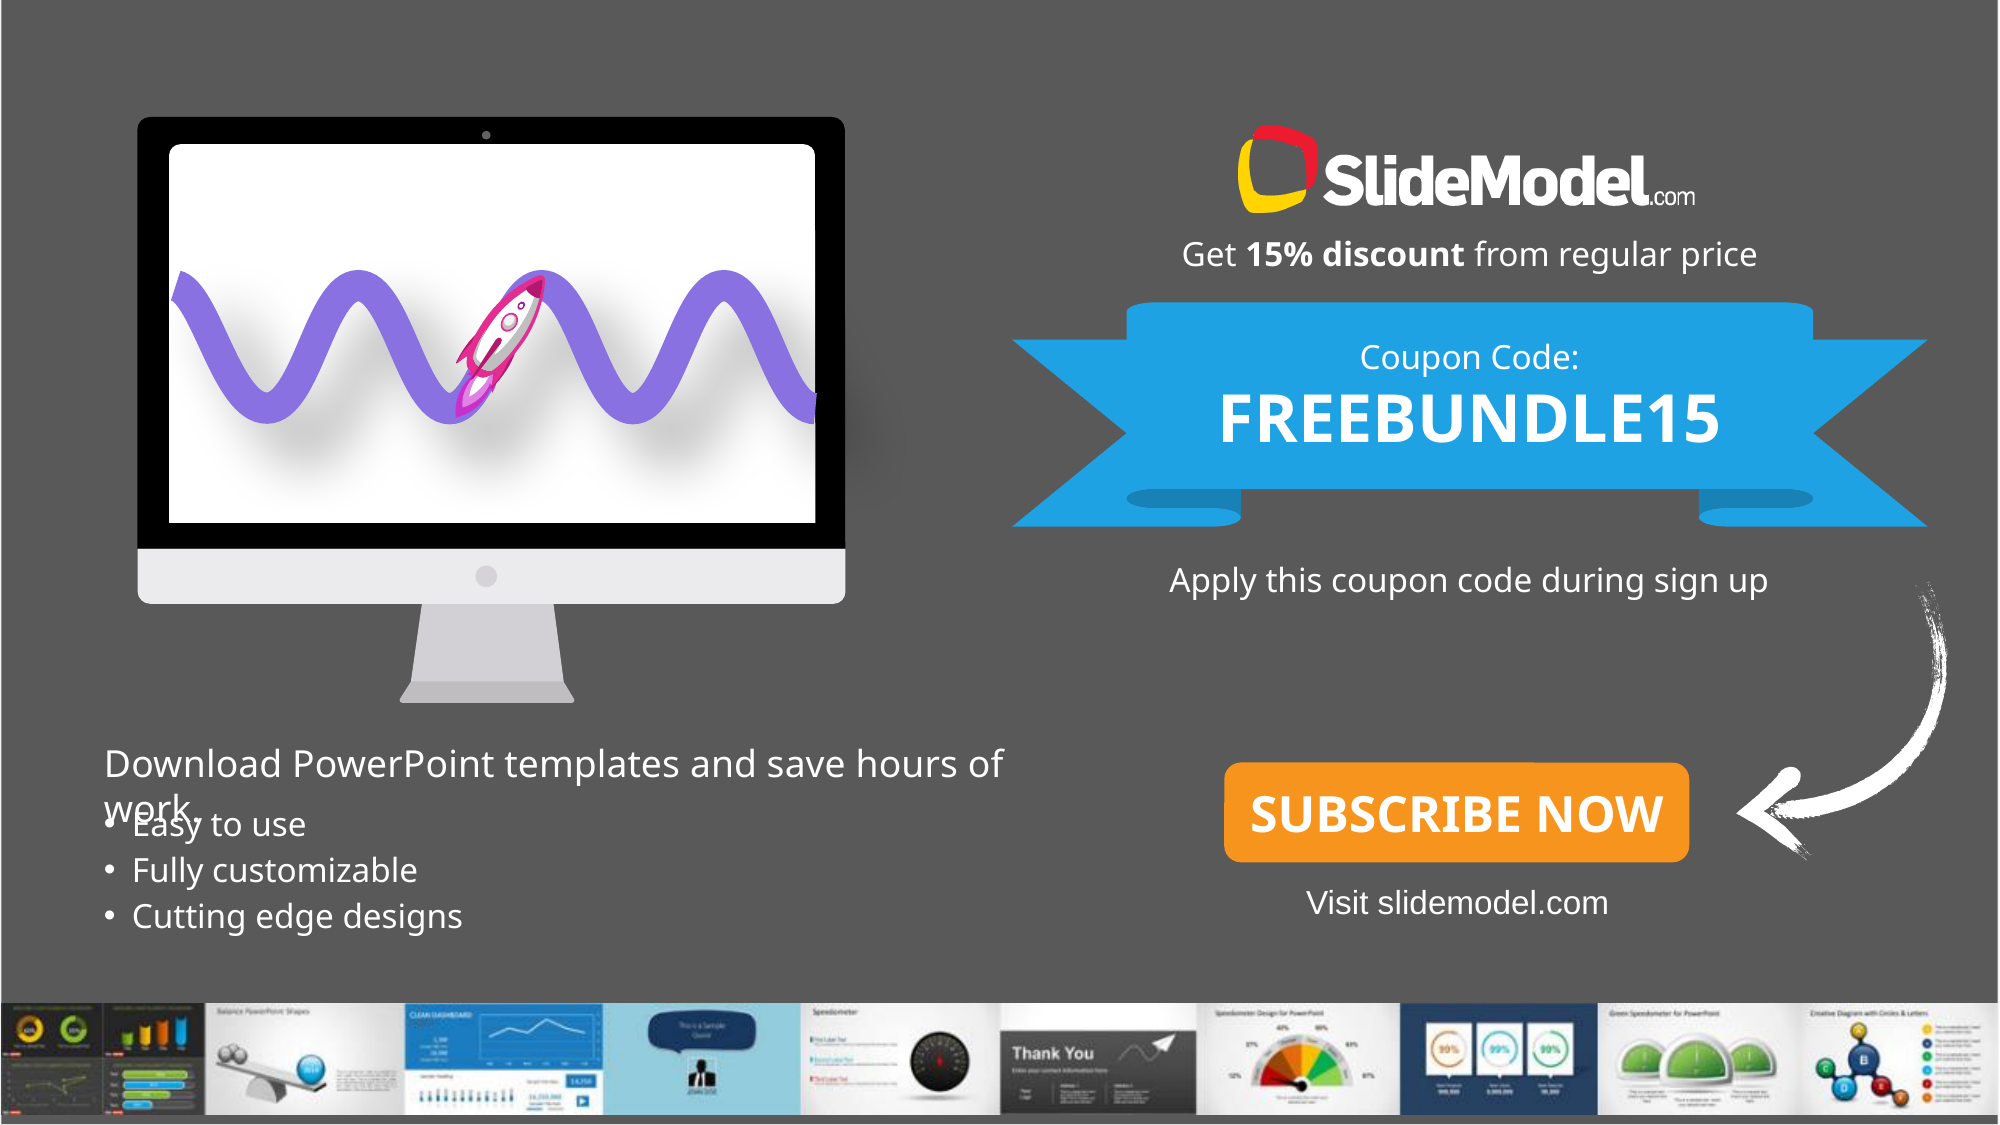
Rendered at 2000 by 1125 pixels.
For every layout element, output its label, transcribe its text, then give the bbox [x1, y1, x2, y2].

text_box [1736, 594, 1948, 861]
text_box Get 15% discount from regular price [1058, 225, 1882, 281]
text_box [1012, 302, 1928, 527]
text_box Coupon Code: FREEBUNDLE15 [1173, 329, 1767, 464]
text_box Apply this coupon code during sign up [1129, 551, 1811, 607]
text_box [137, 116, 846, 704]
picture [1237, 125, 1695, 213]
text_box Easy to use Fully customizable Cutting edge designs [89, 838, 863, 943]
text_box [0, 0, 2000, 1004]
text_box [175, 269, 816, 420]
text_box Visit slidemodel.com [1247, 874, 1669, 928]
picture [1, 1003, 1999, 1115]
text_box Download PowerPoint templates and save hours of work. [89, 732, 1059, 838]
text_box SUBSCRIBE NOW [1222, 760, 1692, 865]
